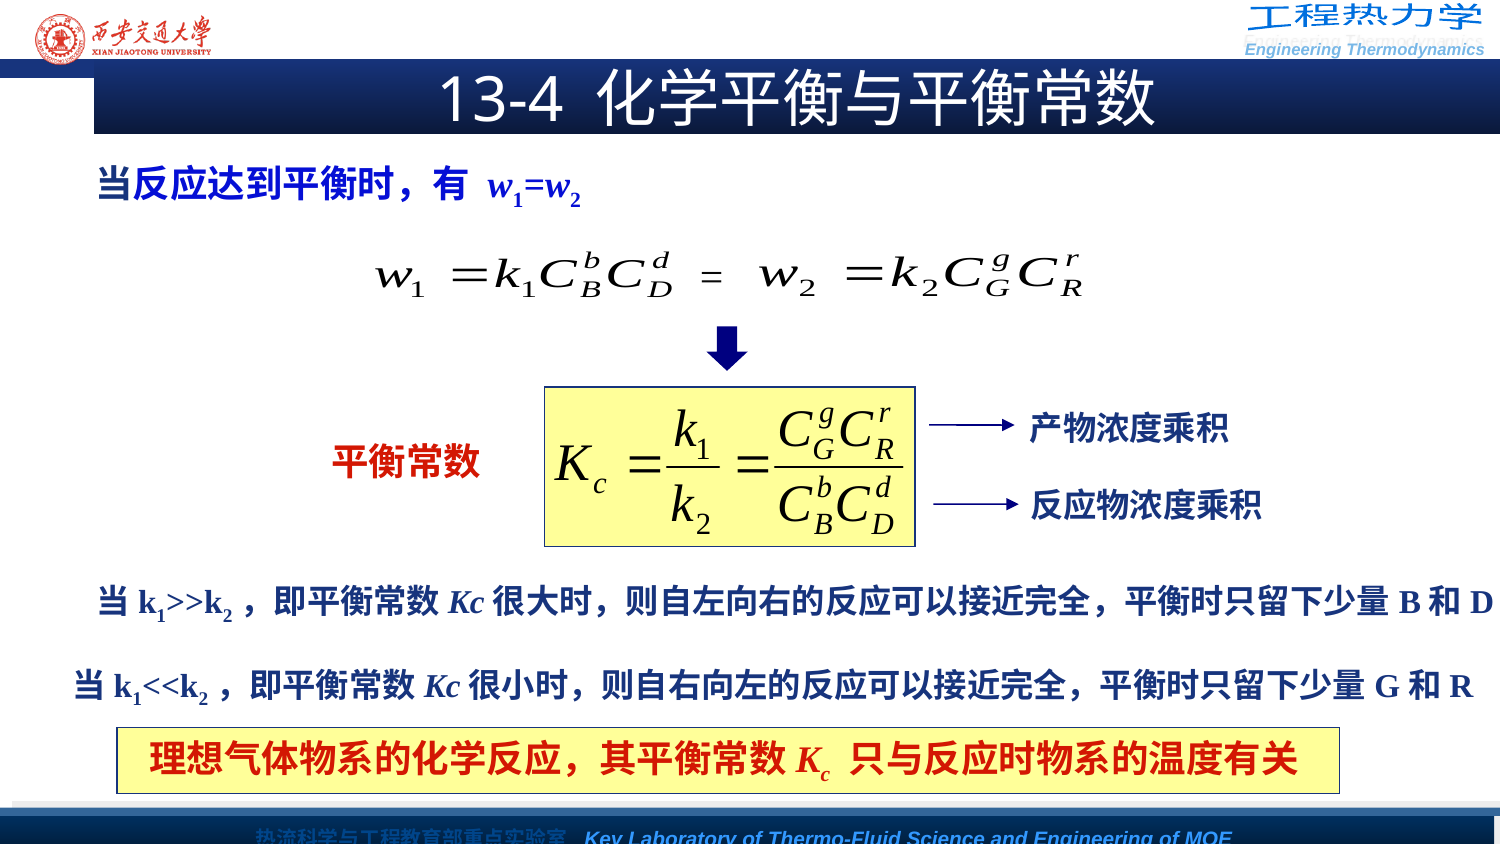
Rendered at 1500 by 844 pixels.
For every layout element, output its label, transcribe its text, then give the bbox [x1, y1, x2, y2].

text_box 当反应达到平衡时，有 w1=w2 [37, 153, 1240, 219]
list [361, 240, 686, 309]
text_box 当k1<<k2，即平衡常数Kc很小时，则自右向左的反应可以接近完全，平衡时只留下少量G和R [57, 656, 1489, 717]
text_box 13-4 化学平衡与平衡常数 [93, 51, 1500, 142]
text_box [929, 418, 1015, 432]
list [544, 387, 915, 547]
text_box = [688, 241, 739, 307]
text_box 产物浓度乘积 [1015, 399, 1245, 455]
text_box 理想气体物系的化学反应，其平衡常数Kc 只与反应时物系的温度有关 [116, 727, 1340, 794]
text_box [933, 498, 1015, 511]
picture [35, 14, 211, 65]
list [744, 236, 1096, 309]
text_box 当k1>>k2，即平衡常数Kc很大时，则自左向右的反应可以接近完全，平衡时只留下少量B和D [29, 573, 1500, 634]
text_box [708, 327, 746, 370]
text_box 反应物浓度乘积 [1015, 476, 1278, 532]
text_box 平衡常数 [316, 430, 497, 491]
